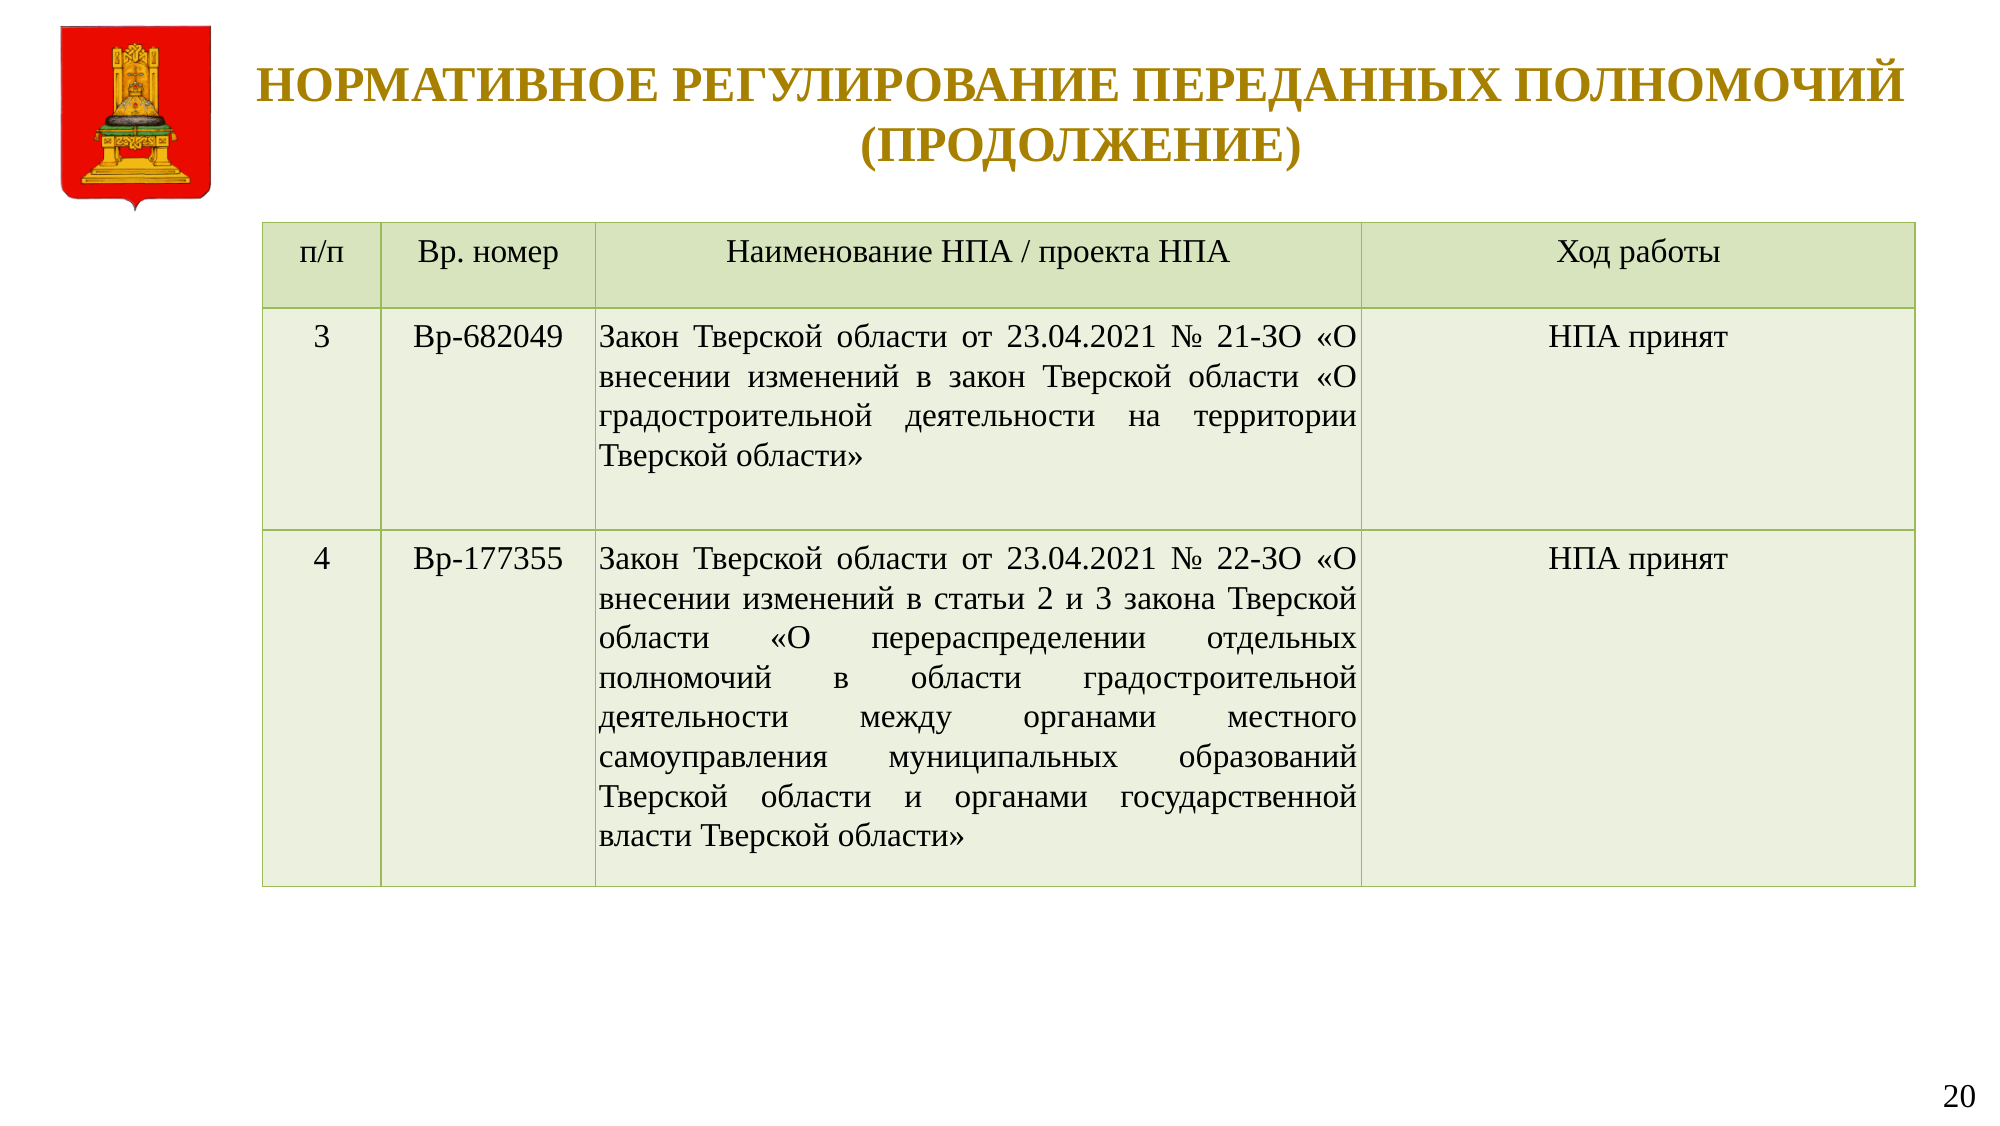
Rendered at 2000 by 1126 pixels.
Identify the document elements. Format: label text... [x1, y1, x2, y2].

text_box 20 [1531, 1065, 1997, 1124]
table_header Наименование НПА / проекта НПА [596, 223, 1361, 307]
table_cell Вр-177355 [382, 531, 595, 886]
text_box НОРМАТИВНОЕ РЕГУЛИРОВАНИЕ ПЕРЕДАННЫХ ПОЛНОМОЧИЙ (ПРОДОЛЖЕНИЕ) [226, 41, 1942, 182]
table_cell 3 [263, 309, 380, 529]
table_cell Закон Тверской области от 23.04.2021 № 22-ЗО «О внесении изменений в статьи 2 и 3 закона Тверской области «О перераспределении отдельных полномочий в области градостроительной деятельности между органами местного самоуправления муниципальных образований Тверской области и органами государственной власти Тверской области» [596, 531, 1361, 886]
table_cell НПА принят [1362, 309, 1914, 529]
table_header Вр. номер [382, 223, 595, 307]
picture [56, 16, 221, 222]
table_header п/п [263, 223, 380, 307]
table_cell 4 [263, 531, 380, 886]
text_box [1118, 526, 1997, 953]
table_cell НПА принят [1362, 531, 1914, 886]
table_cell Вр-682049 [382, 309, 595, 529]
table_cell Закон Тверской области от 23.04.2021 № 21-ЗО «О внесении изменений в закон Тверской области «О градостроительной деятельности на территории Тверской области» [596, 309, 1361, 529]
table_header Ход работы [1362, 223, 1914, 307]
